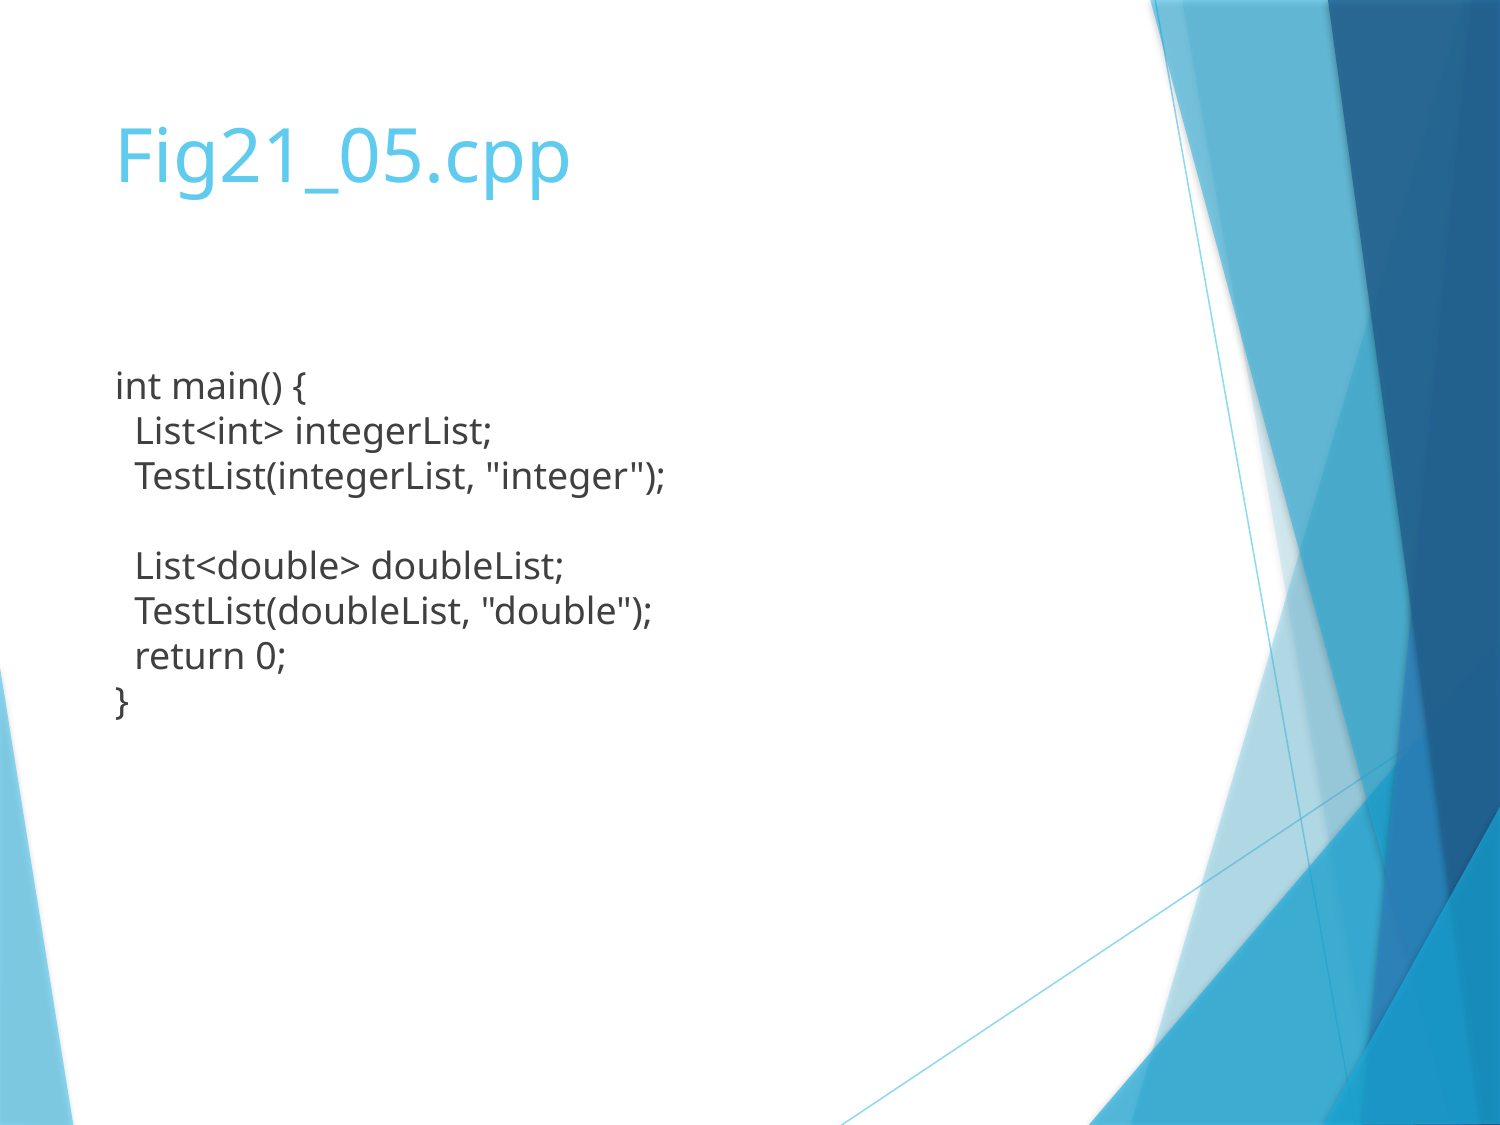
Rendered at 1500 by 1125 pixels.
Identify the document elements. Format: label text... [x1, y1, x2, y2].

title Fig21_05.cpp [99, 99, 1142, 317]
list int main() { List<int> integerList; TestList(integerList, "integer"); List<double> doubleList; TestList(doubleList, "double"); return 0; } [99, 354, 1142, 992]
